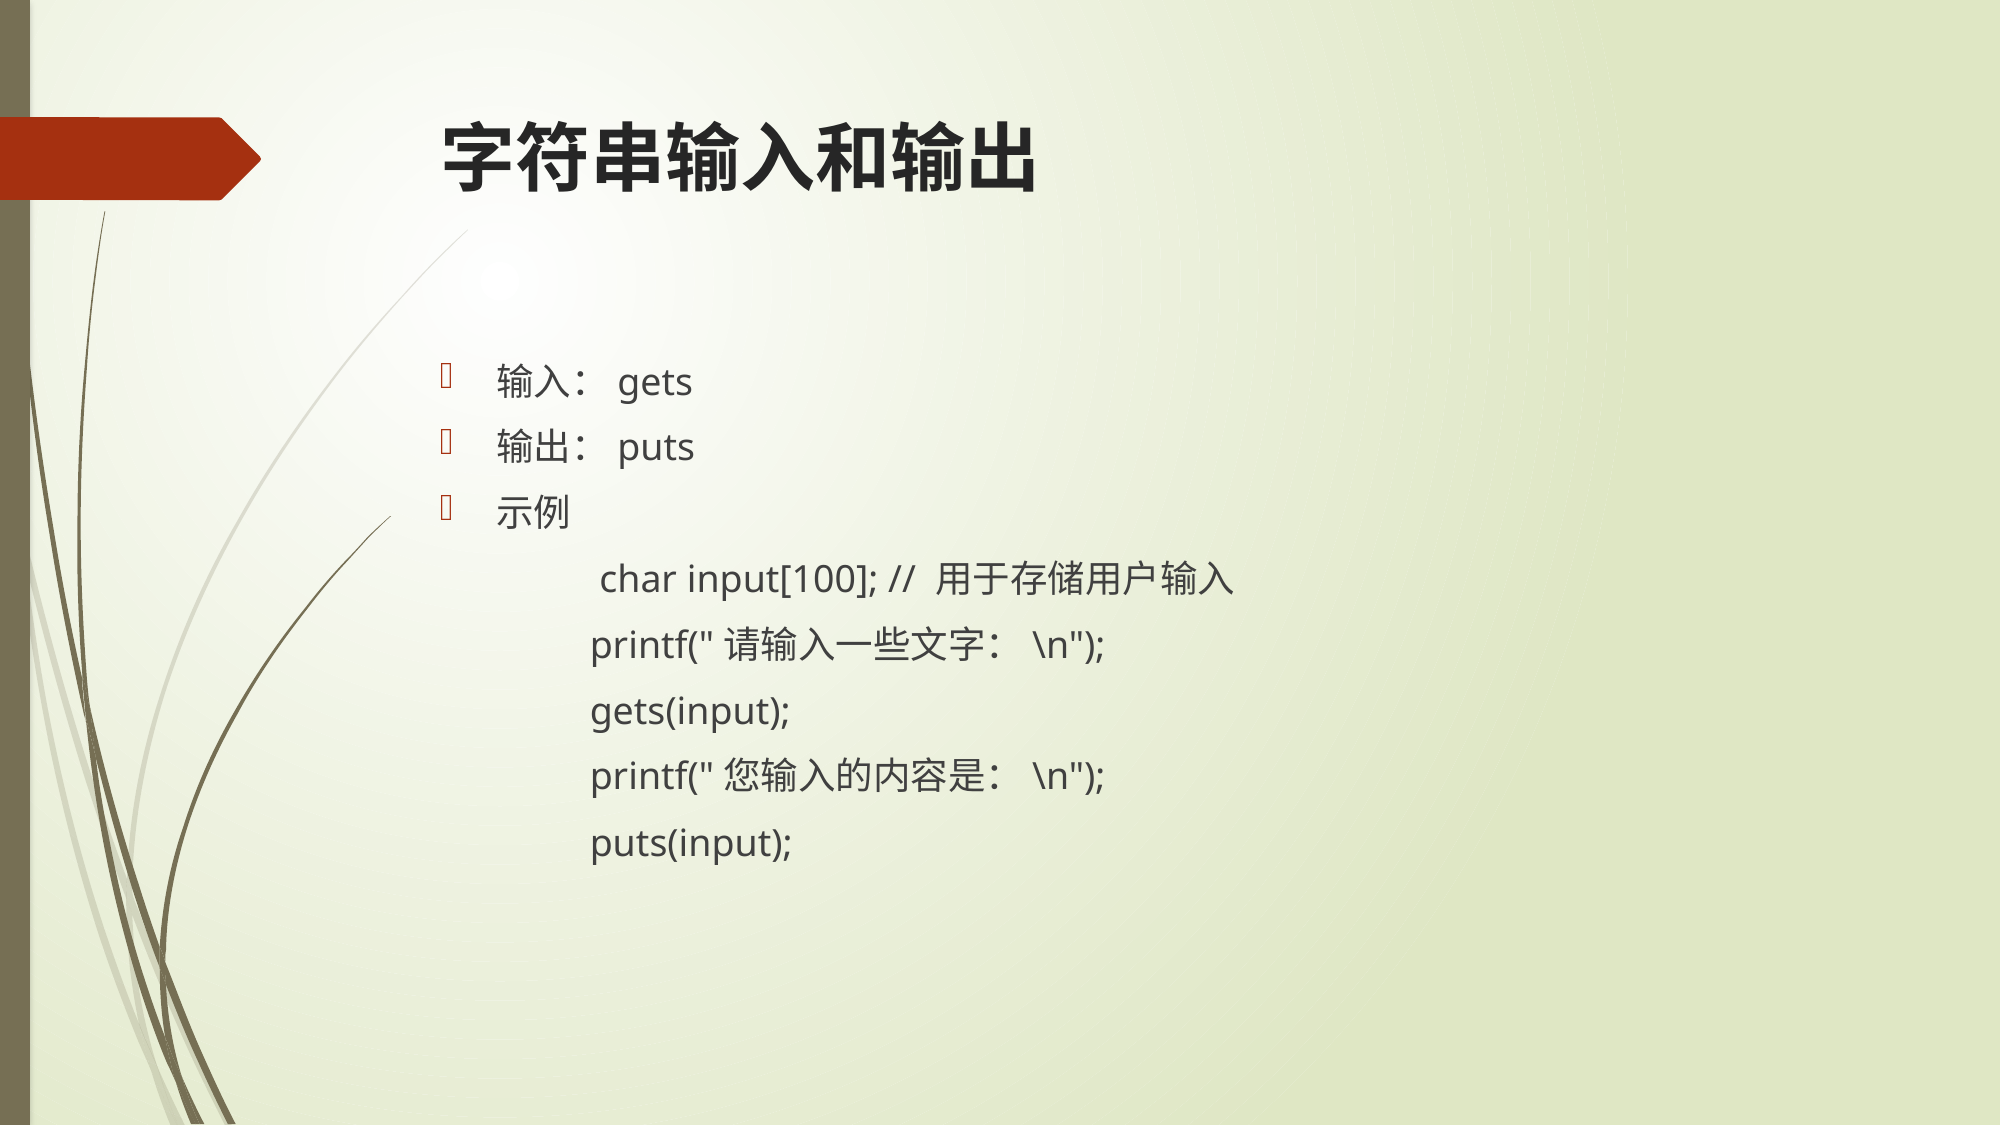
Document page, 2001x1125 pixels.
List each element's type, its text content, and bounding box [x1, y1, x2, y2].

title 字符串输入和输出 [425, 102, 1888, 313]
list 输入：gets 输出：puts 示例 char input[100]; // 用于存储用户输入 printf("请输入一些文字：\n"); gets(input); printf("您输入的内容是：\n"); puts(input); [424, 350, 1888, 970]
